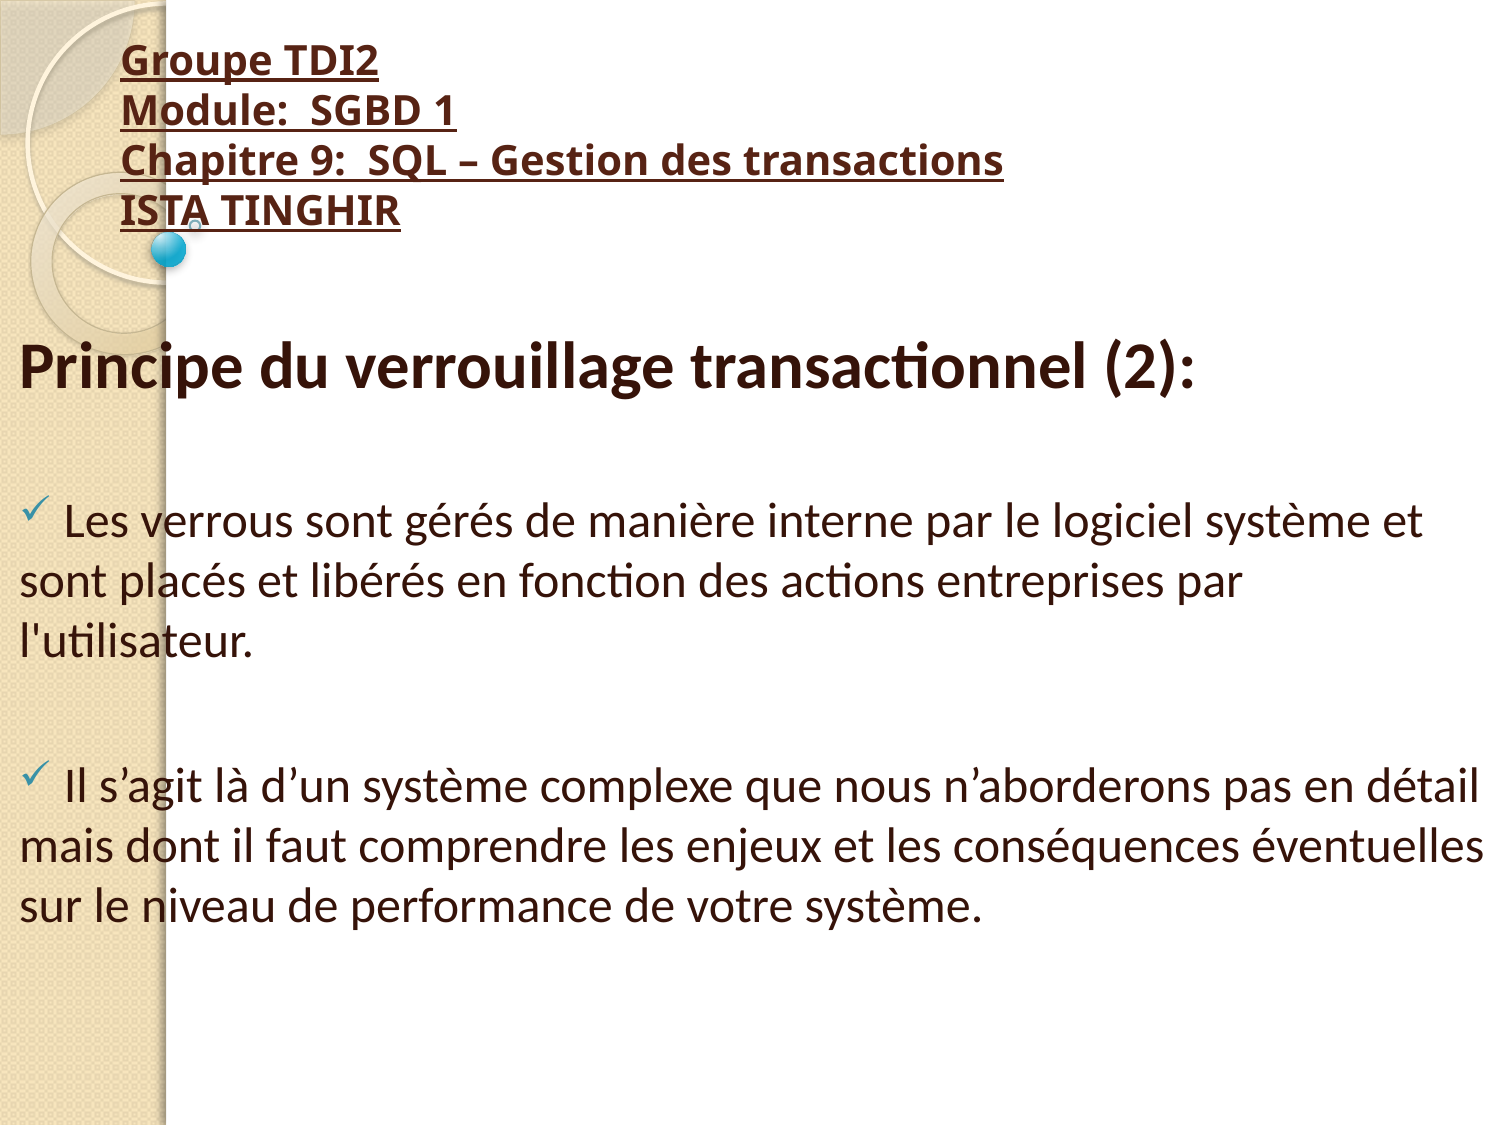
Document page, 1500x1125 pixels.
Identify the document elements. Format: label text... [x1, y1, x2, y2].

title Groupe TDI2 Module: SGBD 1 Chapitre 9: SQL – Gestion des transactions ISTA TINGHIR [105, 0, 1381, 242]
subtitle Principe du verrouillage transactionnel (2): Les verrous sont gérés de manière interne par le logiciel système et sont placés et libérés en fonction des actions entreprises par l'utilisateur. Il s’agit là d’un système complexe que nous n’aborderons pas en détail mais dont il faut comprendre les enjeux et les conséquences éventuelles sur le niveau de performance de votre système. [0, 269, 1500, 1125]
